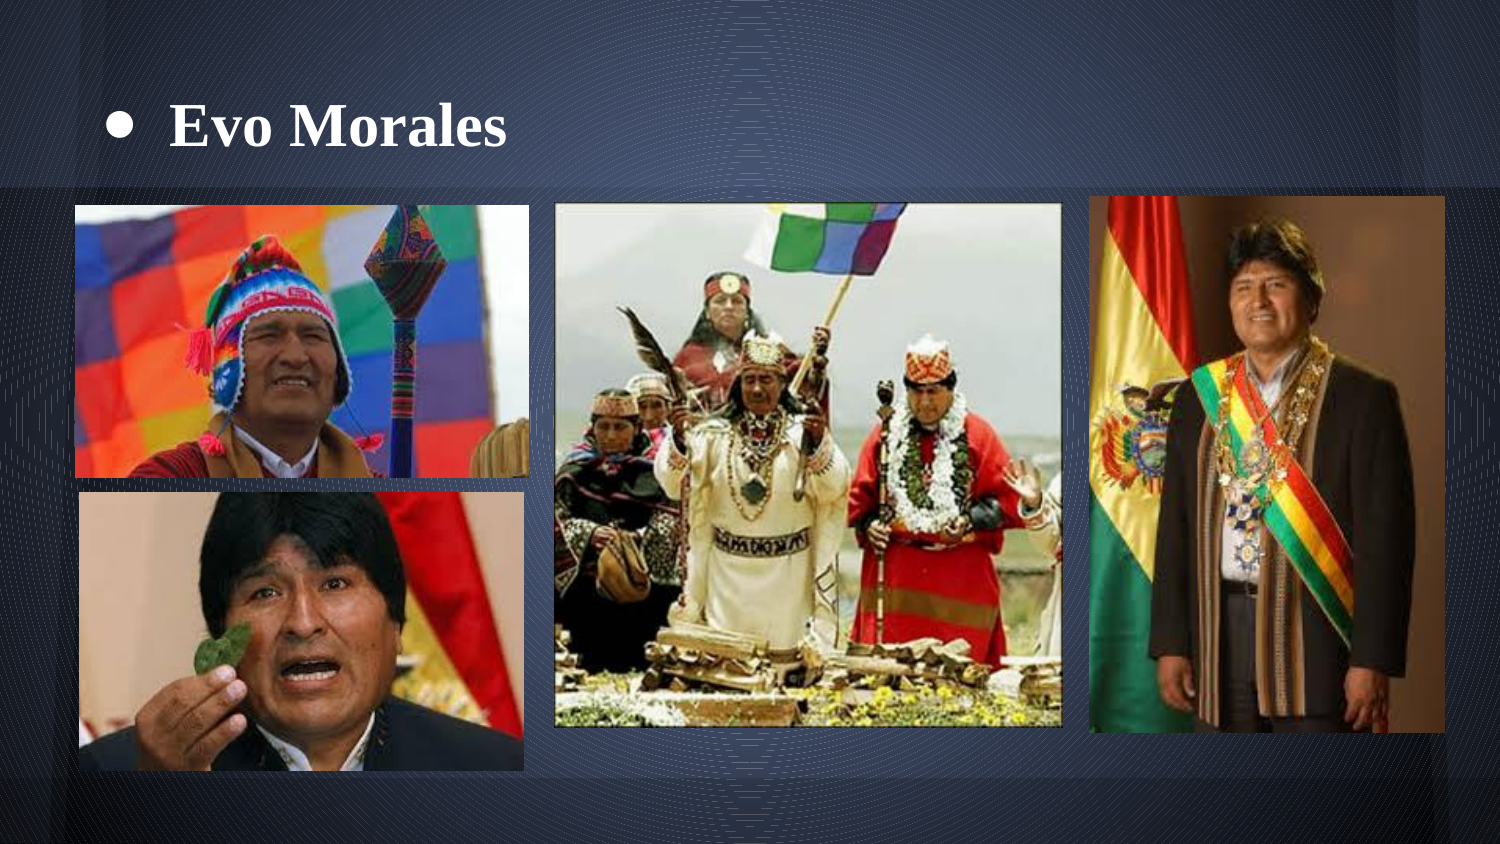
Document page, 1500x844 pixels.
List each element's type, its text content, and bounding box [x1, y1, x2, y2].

picture [1088, 196, 1445, 734]
title Evo Morales [79, 33, 1430, 175]
picture [79, 492, 524, 772]
picture [554, 202, 1063, 728]
picture [74, 205, 529, 478]
